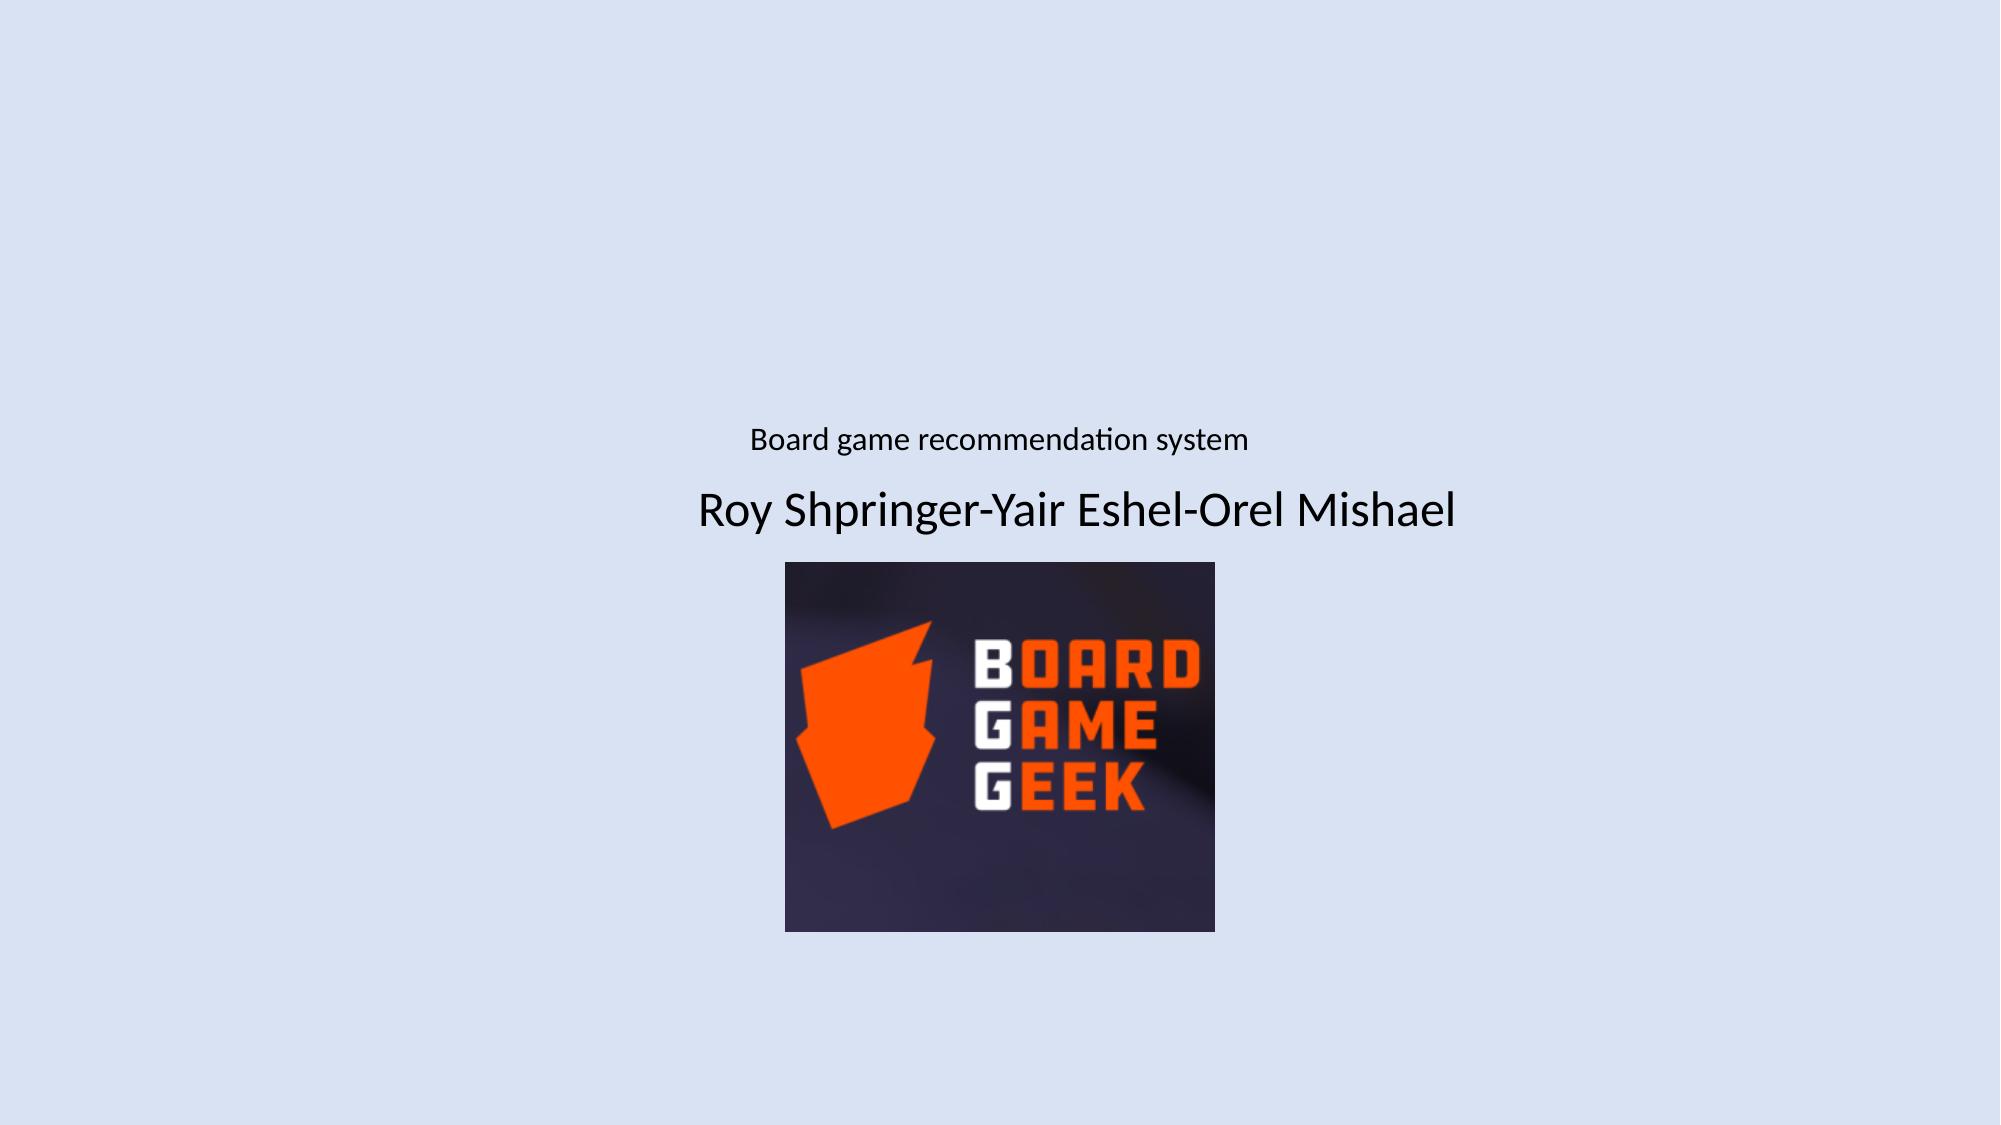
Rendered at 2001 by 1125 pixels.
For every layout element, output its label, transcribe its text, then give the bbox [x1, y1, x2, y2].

title Board game recommendation system [249, 271, 1750, 466]
subtitle Roy Shpringer-Yair Eshel-Orel Mishael [256, 475, 1757, 747]
picture [784, 562, 1215, 932]
